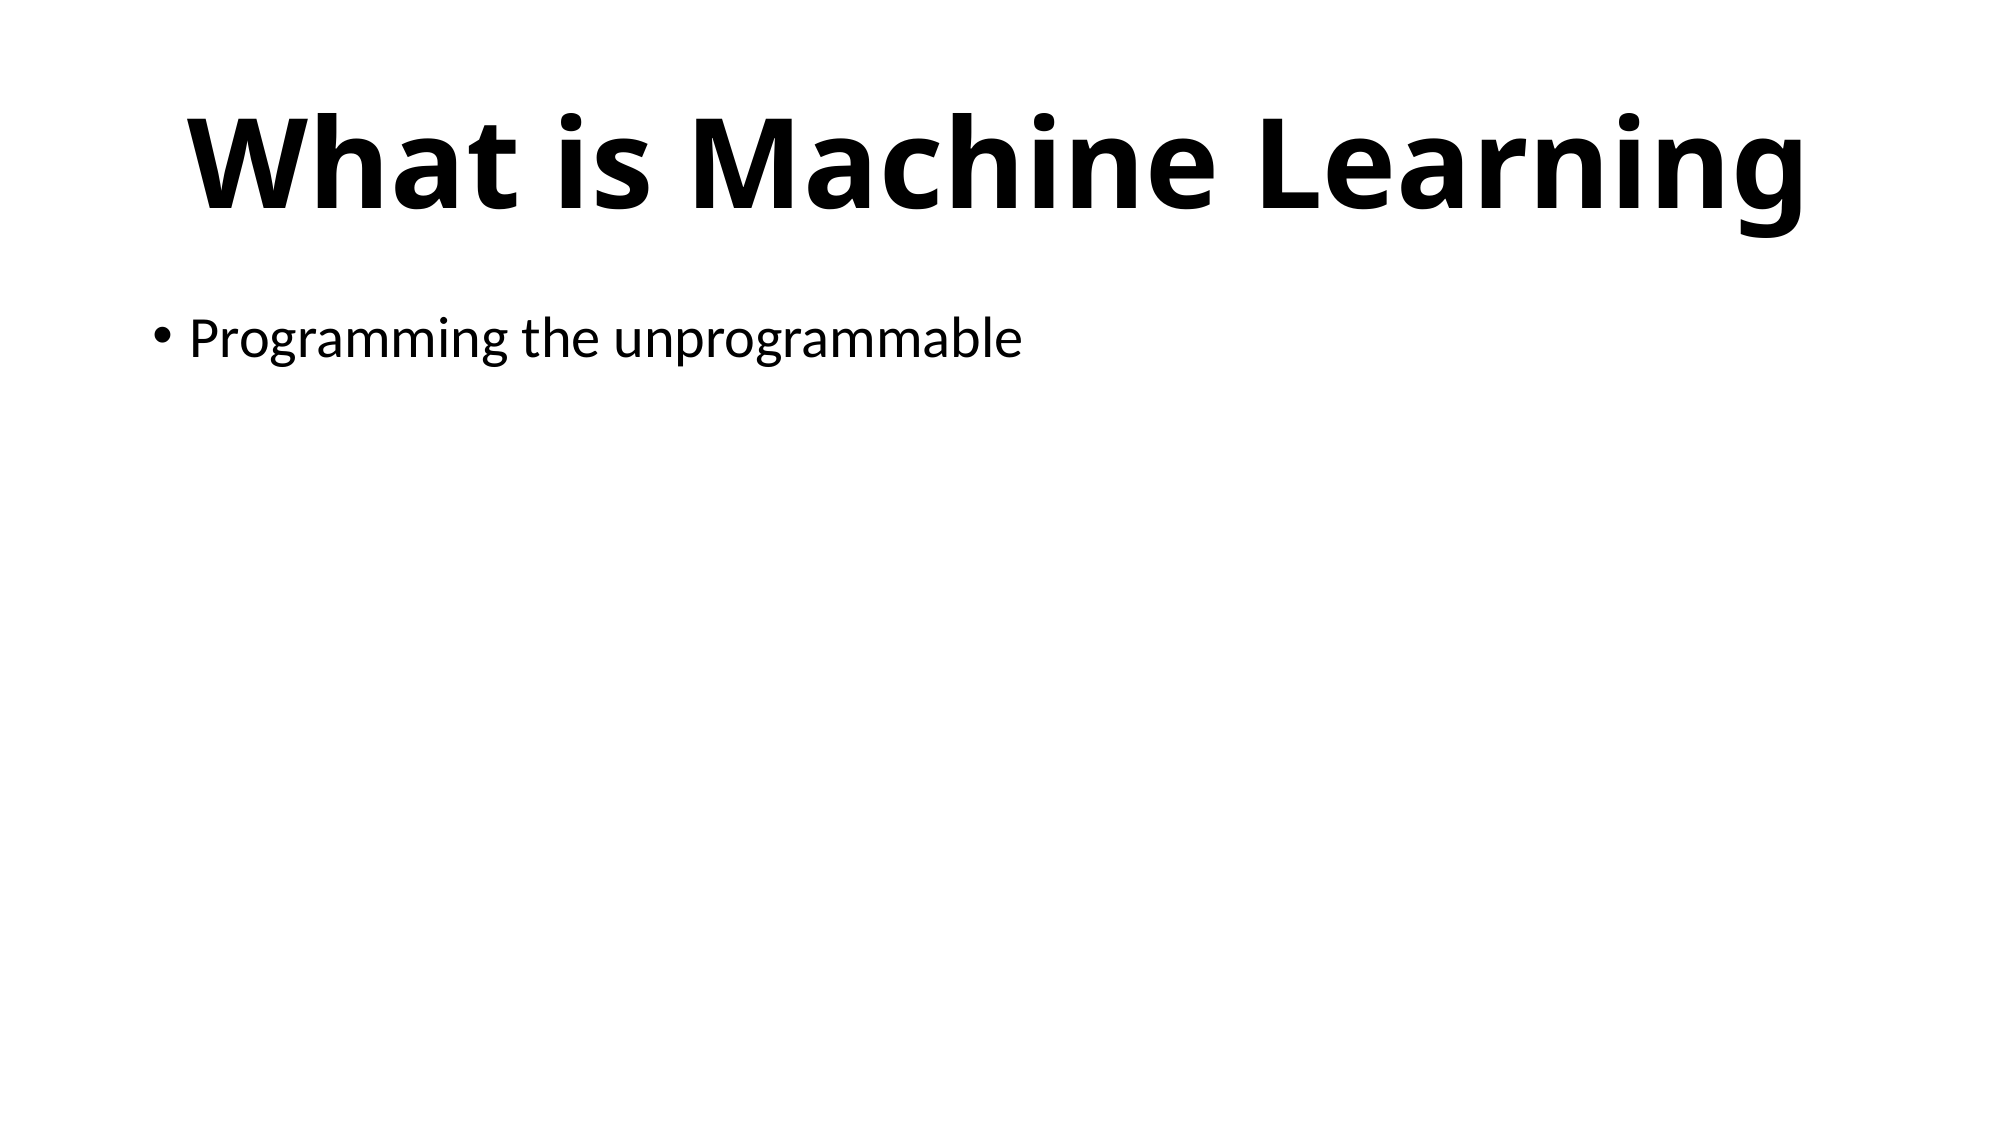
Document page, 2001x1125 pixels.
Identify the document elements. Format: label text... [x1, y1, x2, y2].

title What is Machine Learning [137, 59, 1863, 278]
list Programming the unprogrammable [137, 299, 1863, 1014]
